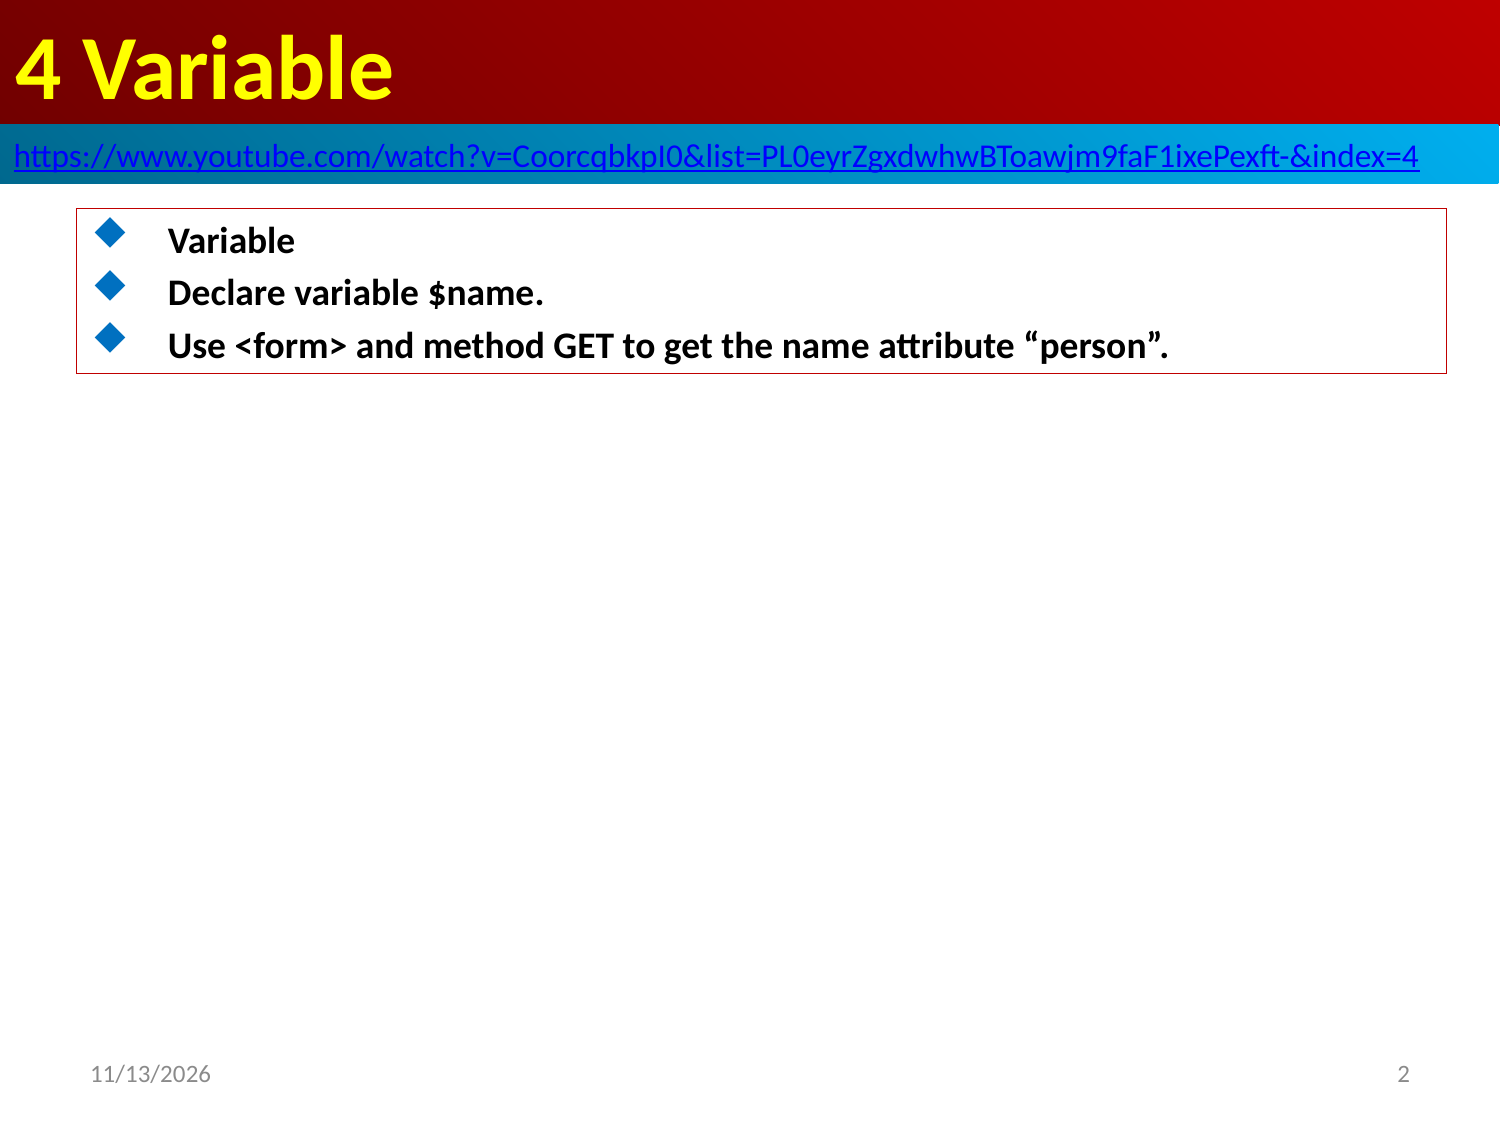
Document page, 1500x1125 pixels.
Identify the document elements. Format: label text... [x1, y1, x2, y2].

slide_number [75, 1042, 425, 1103]
subtitle Variable Declare variable $name. Use <form> and method GET to get the name attribute “person”. [76, 208, 1447, 374]
slide_number 2 [1074, 1042, 1425, 1103]
text_box https://www.youtube.com/watch?v=CoorcqbkpI0&list=PL0eyrZgxdwhwBToawjm9faF1ixePexft-&index=4 [0, 124, 1499, 184]
title 4 Variable [0, 0, 1500, 126]
